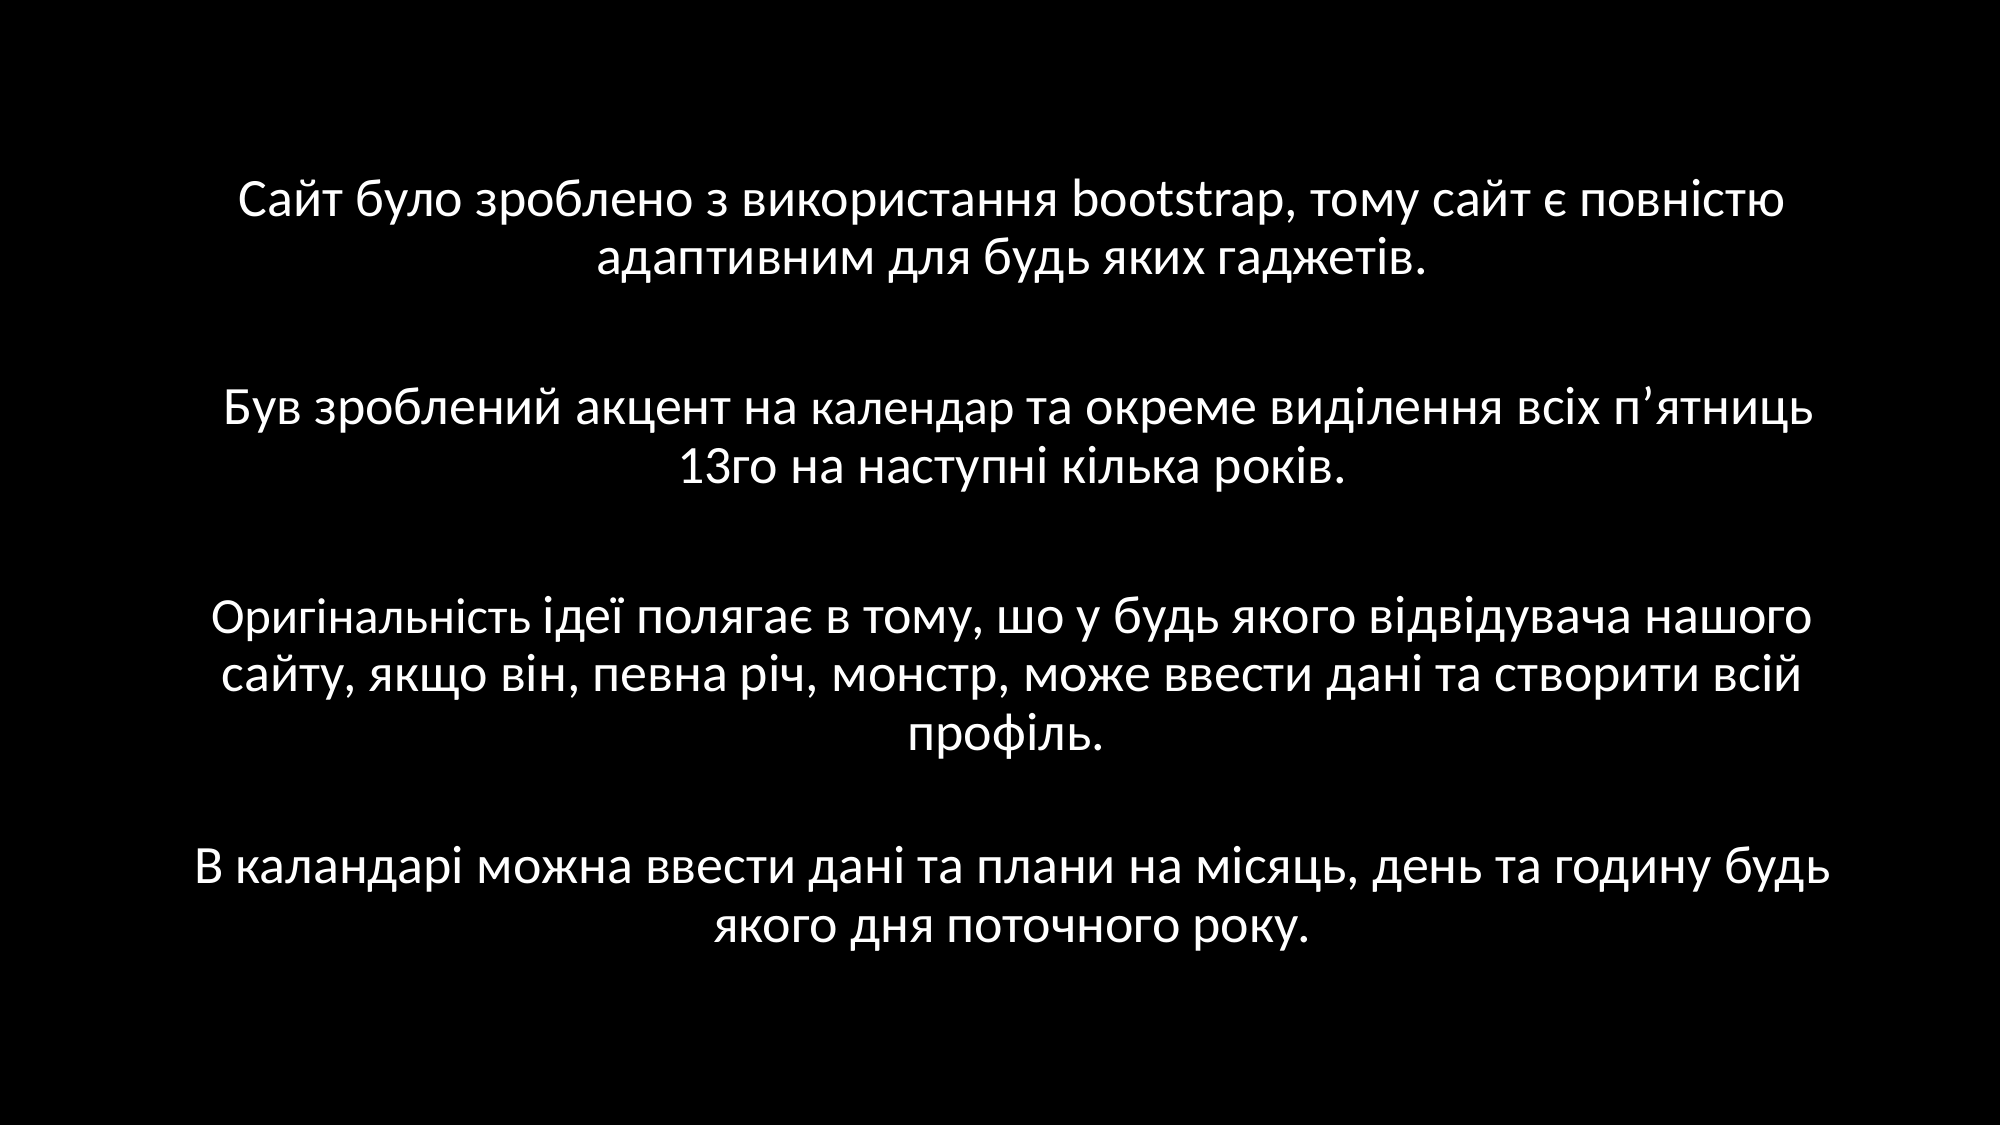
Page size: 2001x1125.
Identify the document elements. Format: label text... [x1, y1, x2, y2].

list Сайт було зроблено з використання bootstrap, тому сайт є повністю адаптивним для будь яких гаджетів. Був зроблений акцент на календар та окреме виділення всіх п’ятниць 13го на наступні кілька років. Оригiнальнiсть ідеї полягає в тому, шо у будь якого відвідувача нашого сайту, якщо він, певна річ, монстр, може ввести дані та створити всій профіль. В каландарі можна ввести дані та плани на місяць, день та годину будь якого дня поточного року. [162, 161, 1863, 962]
